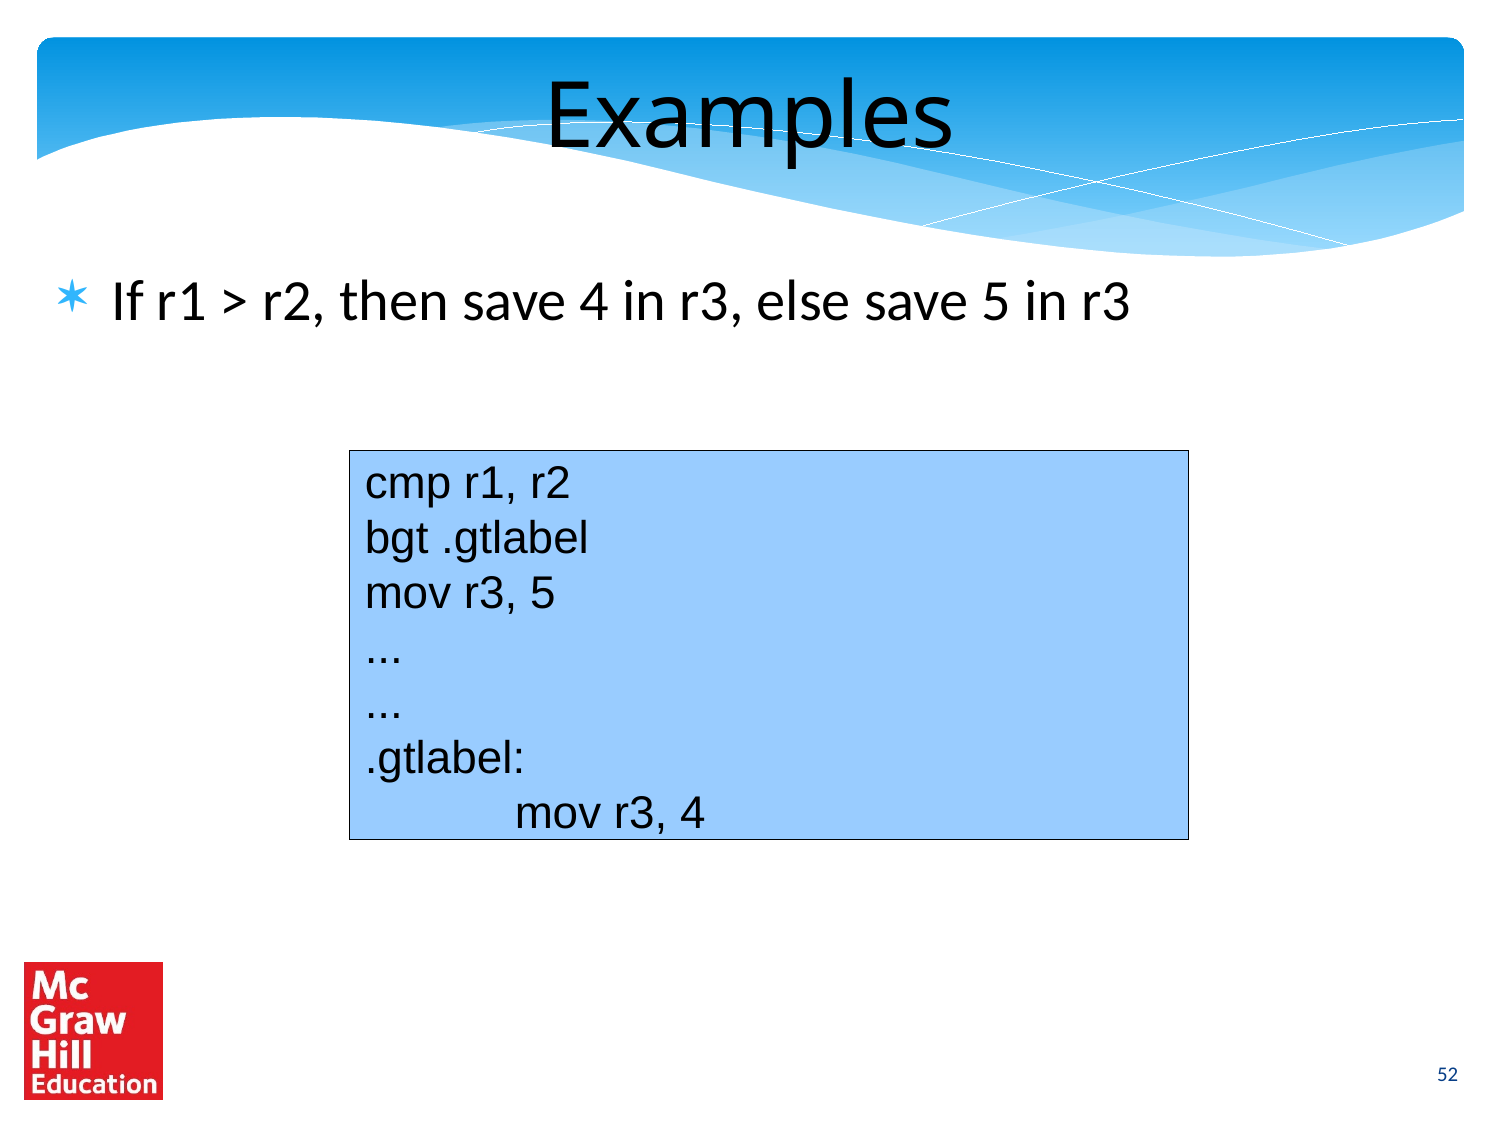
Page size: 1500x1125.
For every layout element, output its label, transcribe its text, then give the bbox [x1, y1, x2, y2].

text_box cmp r1, r2 bgt .gtlabel mov r3, 5 ... ... .gtlabel: mov r3, 4 [349, 450, 1189, 840]
picture [24, 962, 163, 1101]
slide_number 52 [1401, 1042, 1494, 1103]
list If r1 > r2, then save 4 in r3, else save 5 in r3 [40, 262, 1463, 963]
title Examples [37, 33, 1463, 188]
